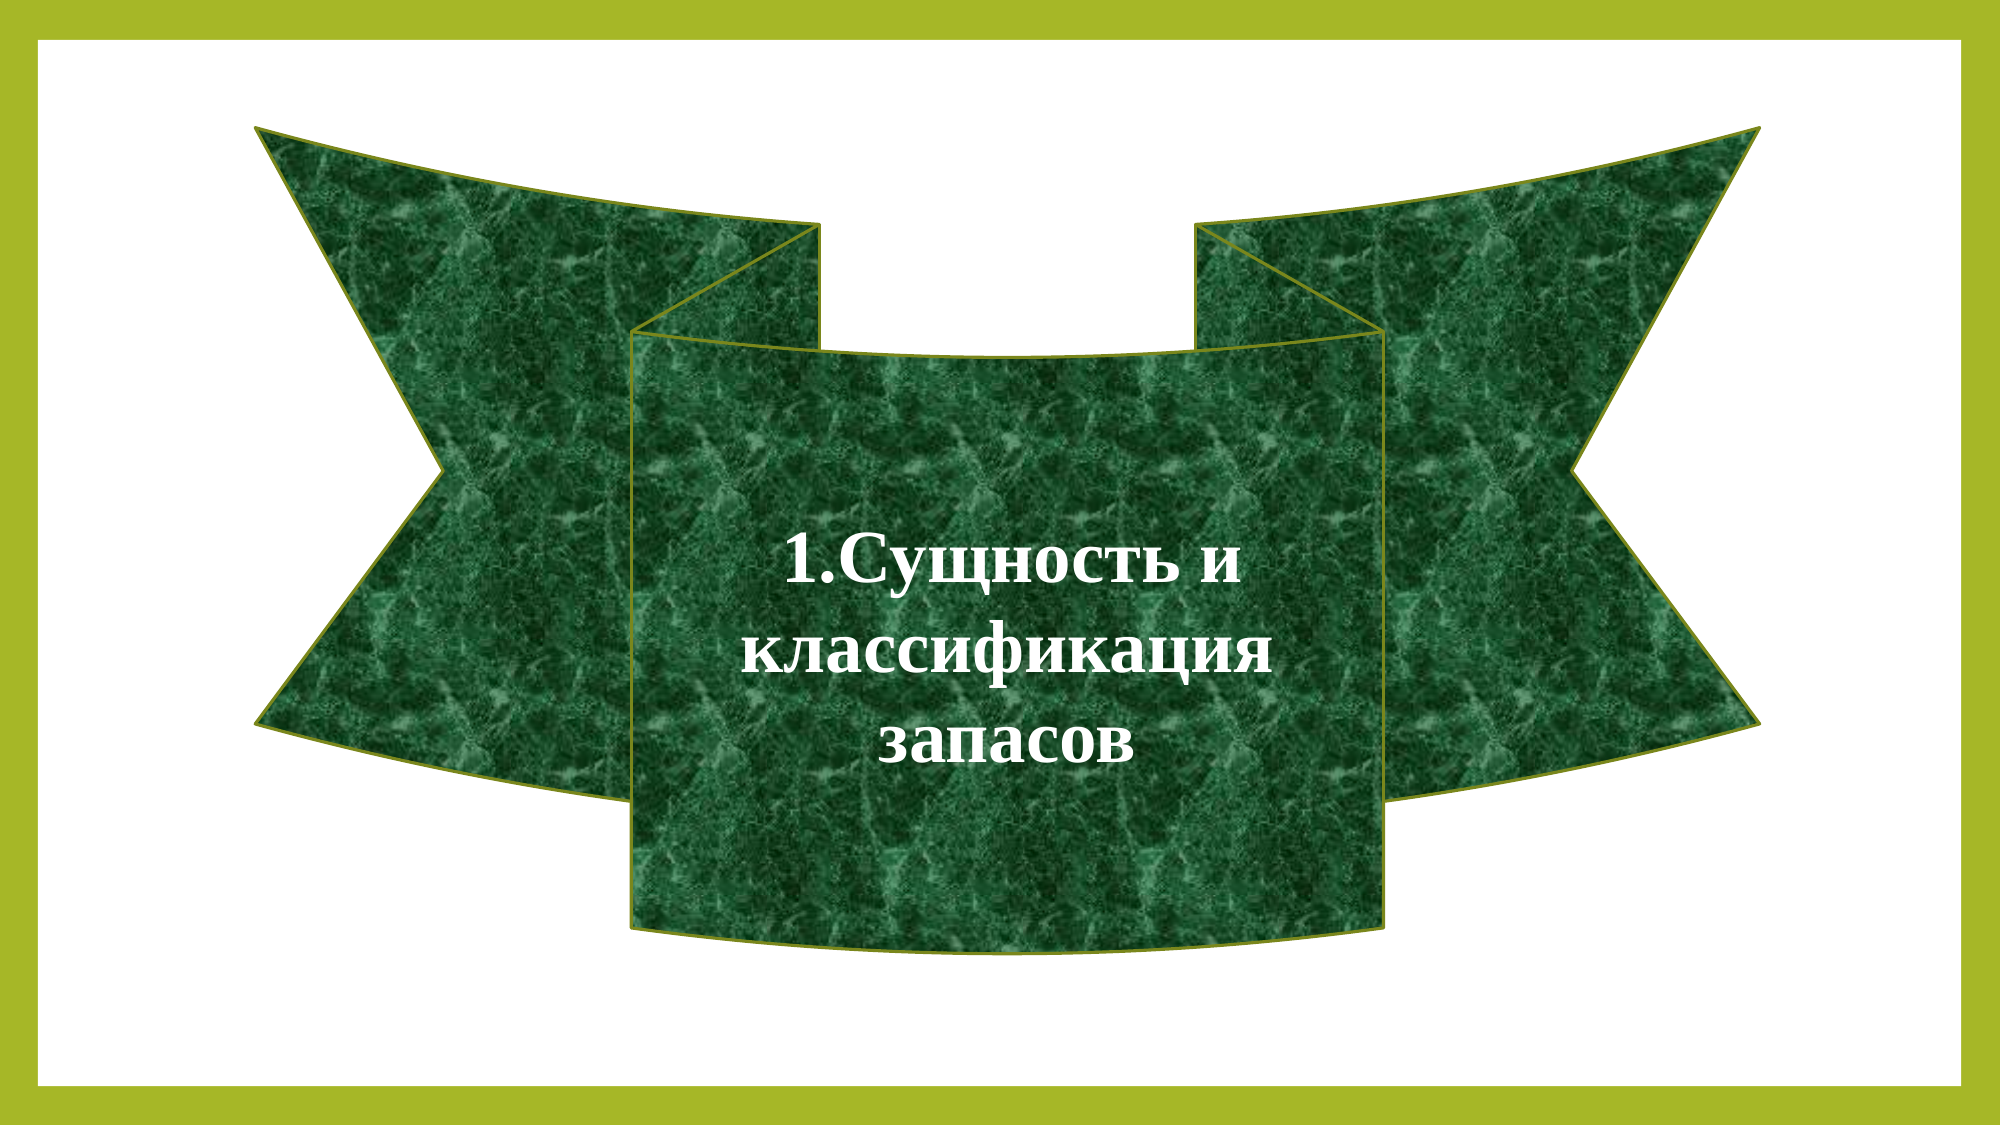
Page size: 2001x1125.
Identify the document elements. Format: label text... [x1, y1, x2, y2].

text_box 1.Сущность и классификация запасов [253, 126, 1762, 956]
